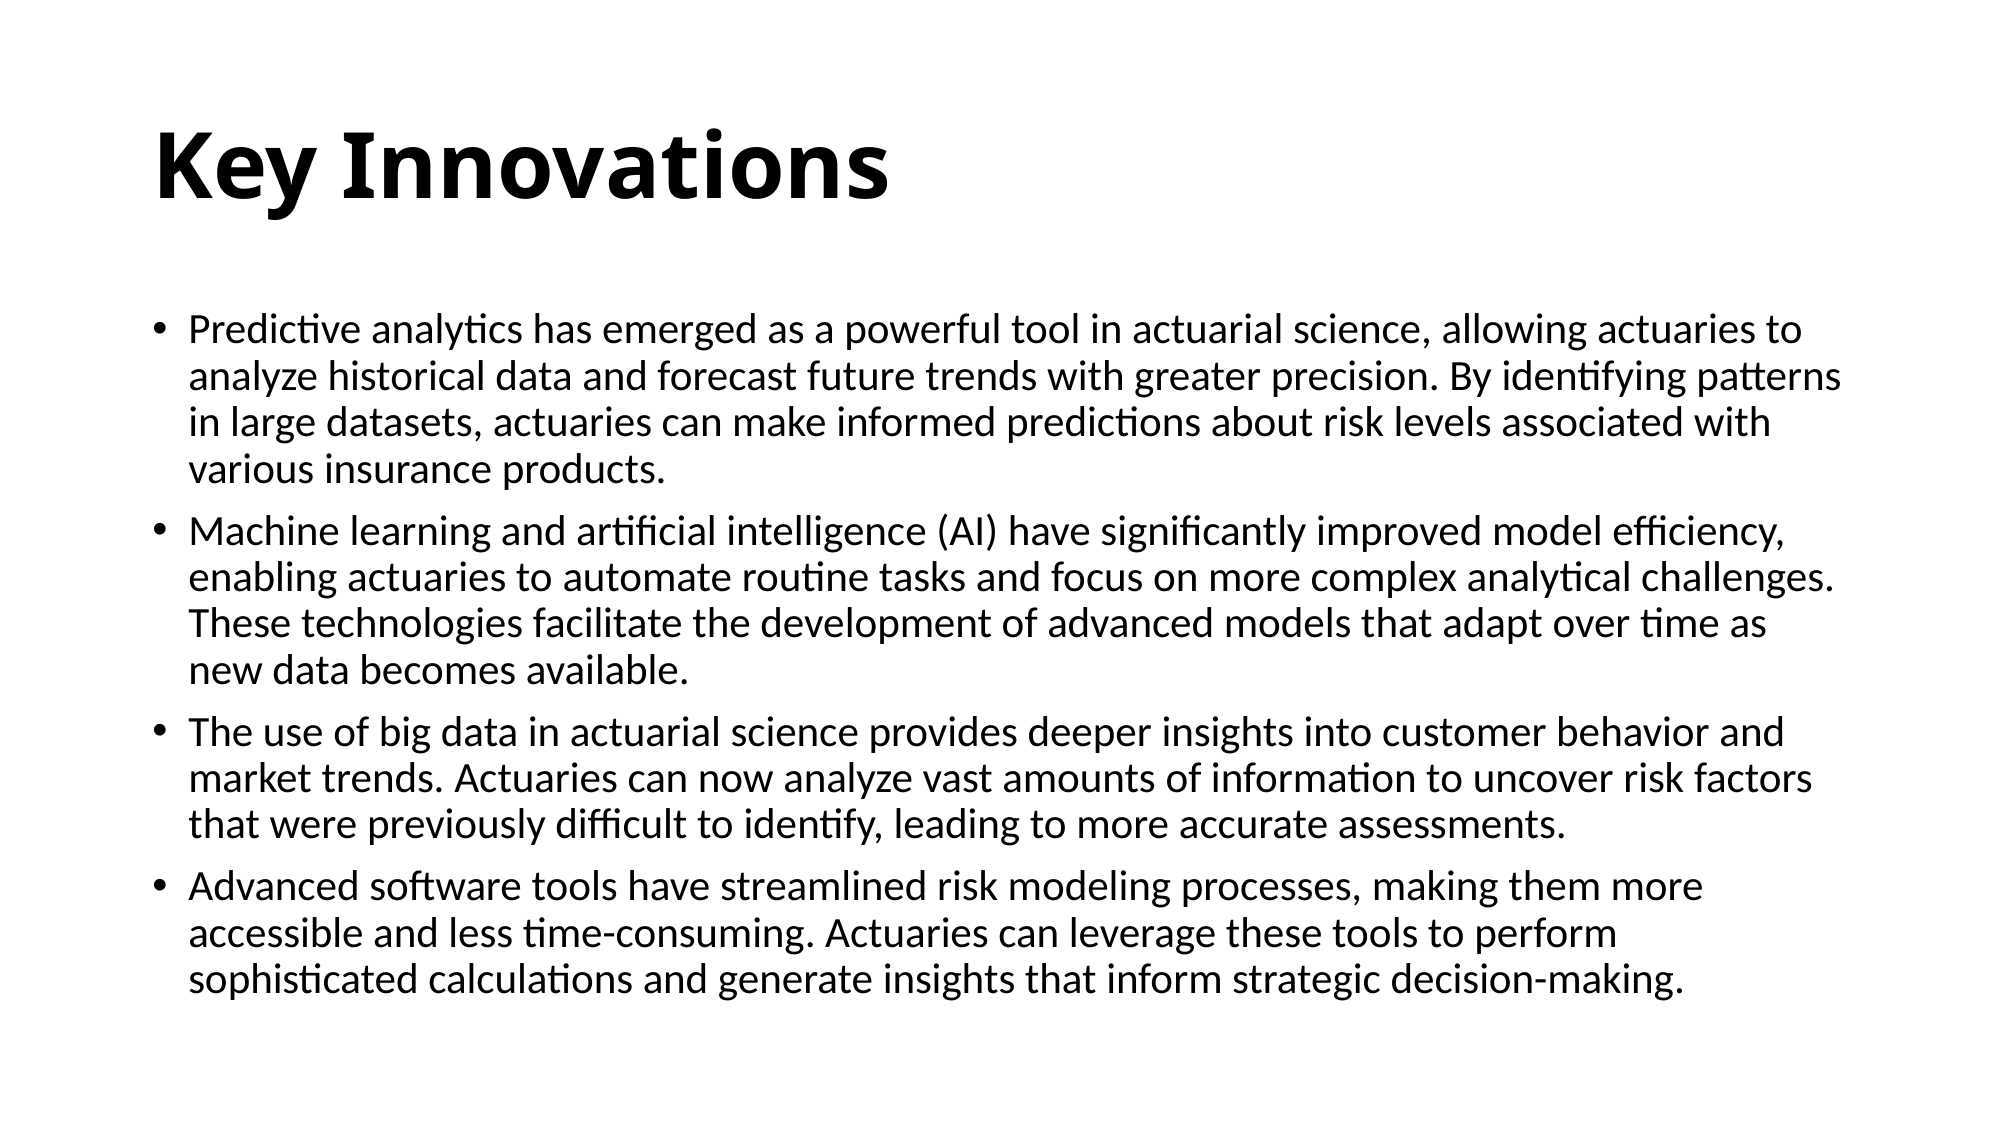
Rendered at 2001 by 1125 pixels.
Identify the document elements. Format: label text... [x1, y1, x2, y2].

title Key Innovations [137, 59, 1863, 278]
list Predictive analytics has emerged as a powerful tool in actuarial science, allowing actuaries to analyze historical data and forecast future trends with greater precision. By identifying patterns in large datasets, actuaries can make informed predictions about risk levels associated with various insurance products. Machine learning and artificial intelligence (AI) have significantly improved model efficiency, enabling actuaries to automate routine tasks and focus on more complex analytical challenges. These technologies facilitate the development of advanced models that adapt over time as new data becomes available. The use of big data in actuarial science provides deeper insights into customer behavior and market trends. Actuaries can now analyze vast amounts of information to uncover risk factors that were previously difficult to identify, leading to more accurate assessments. Advanced software tools have streamlined risk modeling processes, making them more accessible and less time-consuming. Actuaries can leverage these tools to perform sophisticated calculations and generate insights that inform strategic decision-making. [137, 299, 1863, 1014]
